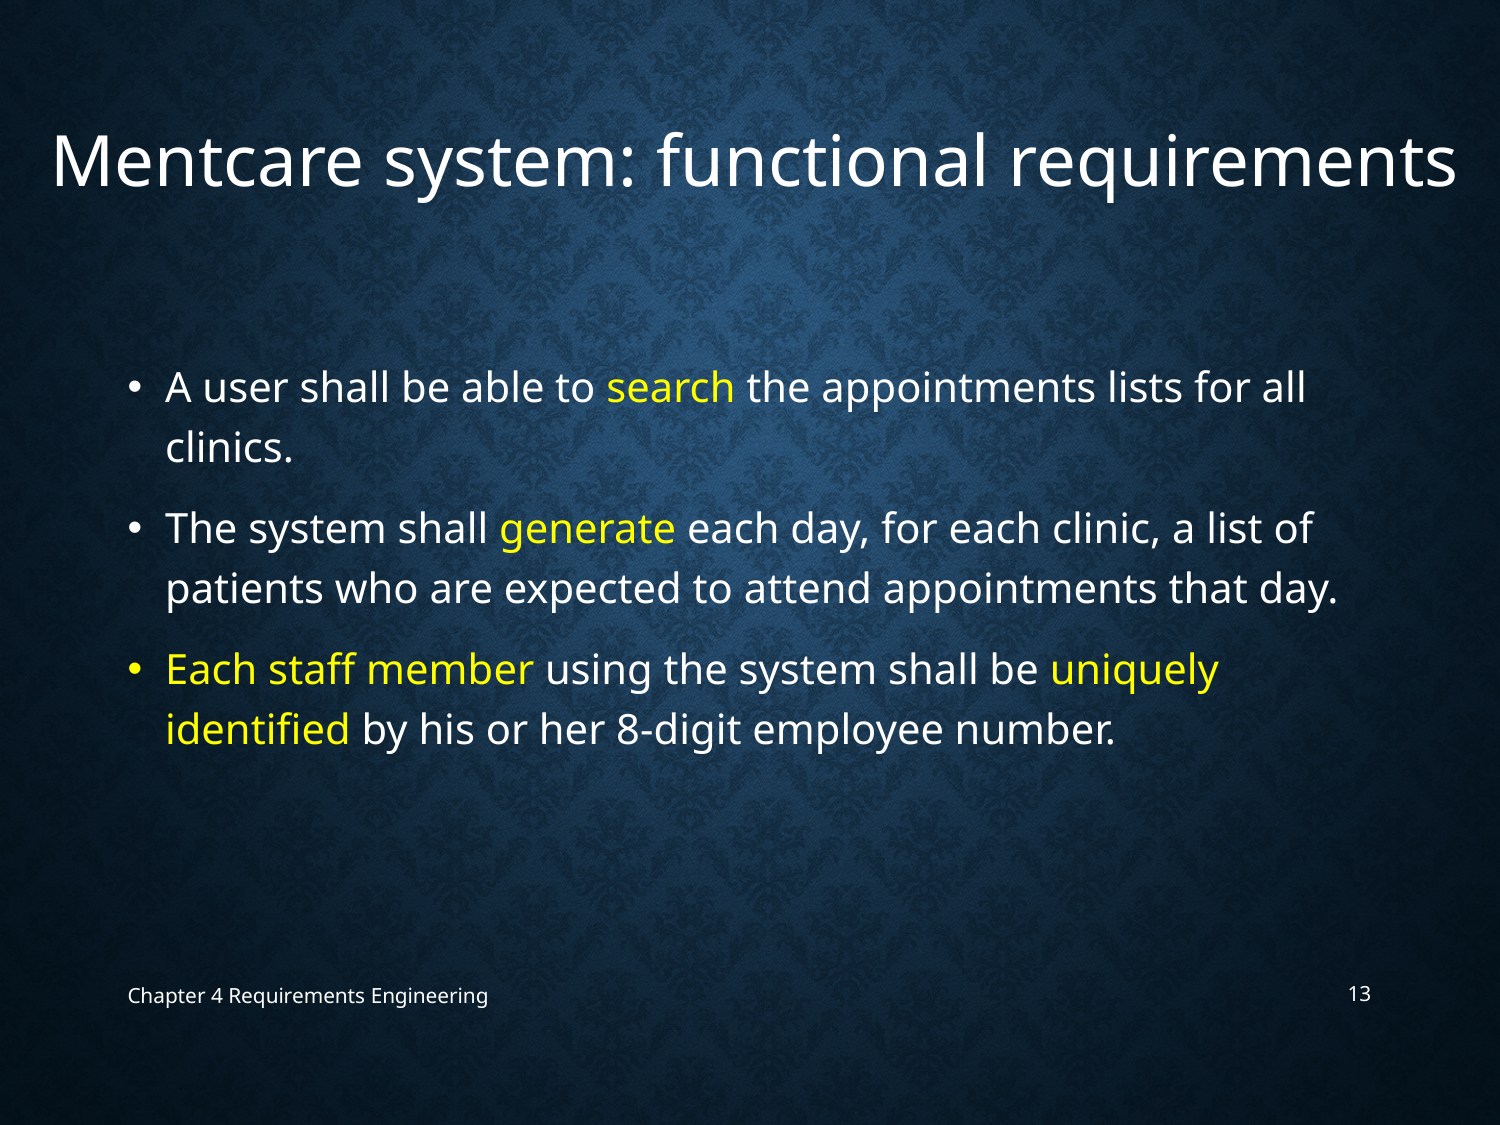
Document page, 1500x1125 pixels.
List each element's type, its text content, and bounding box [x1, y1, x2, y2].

list A user shall be able to search the appointments lists for all clinics. The system shall generate each day, for each clinic, a list of patients who are expected to attend appointments that day. Each staff member using the system shall be uniquely identified by his or her 8-digit employee number. [112, 343, 1387, 950]
slide_number 13 [1293, 965, 1387, 1025]
footer Chapter 4 Requirements Engineering [112, 965, 934, 1025]
title Mentcare system: functional requirements [35, 54, 1500, 273]
